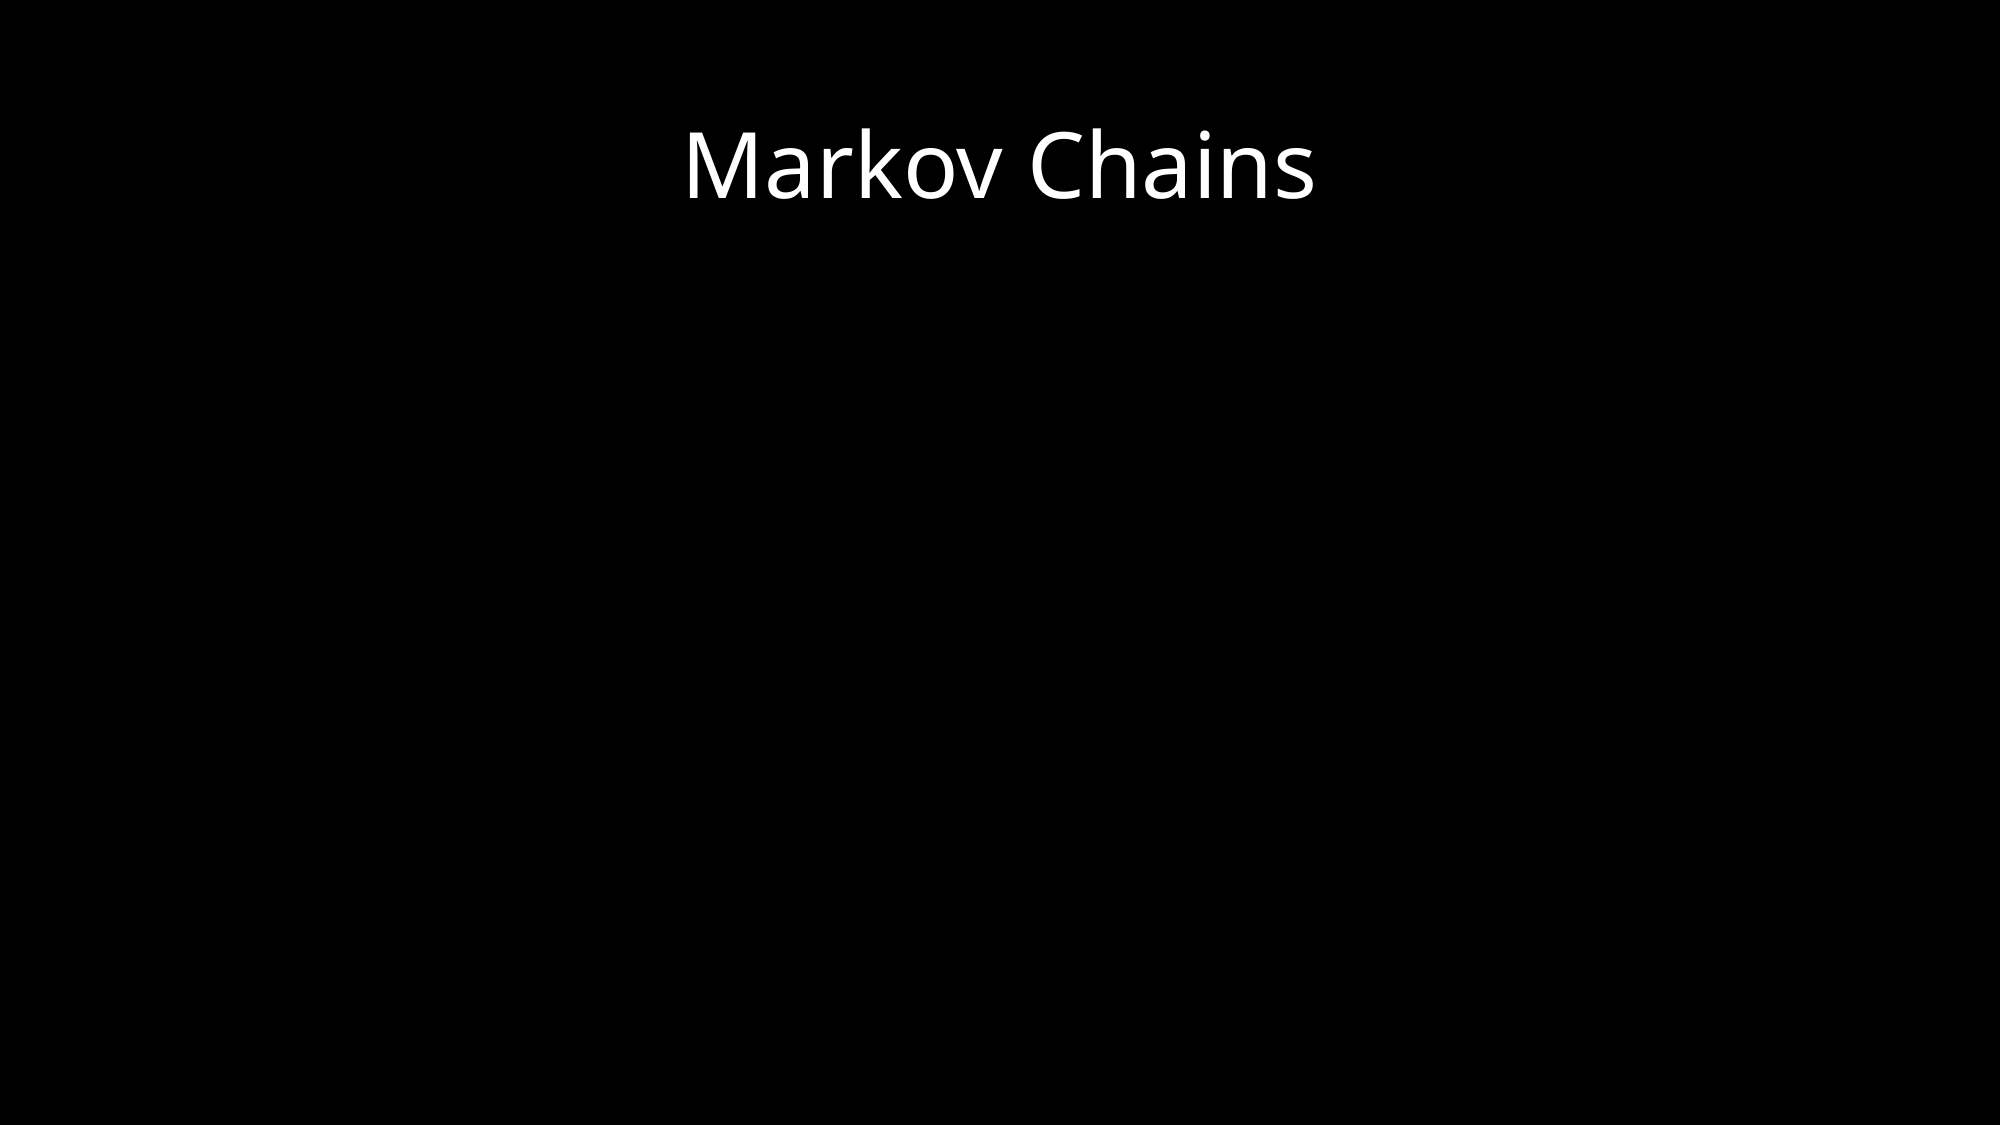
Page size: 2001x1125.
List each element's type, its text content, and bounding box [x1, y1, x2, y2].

title Markov Chains [137, 59, 1863, 278]
